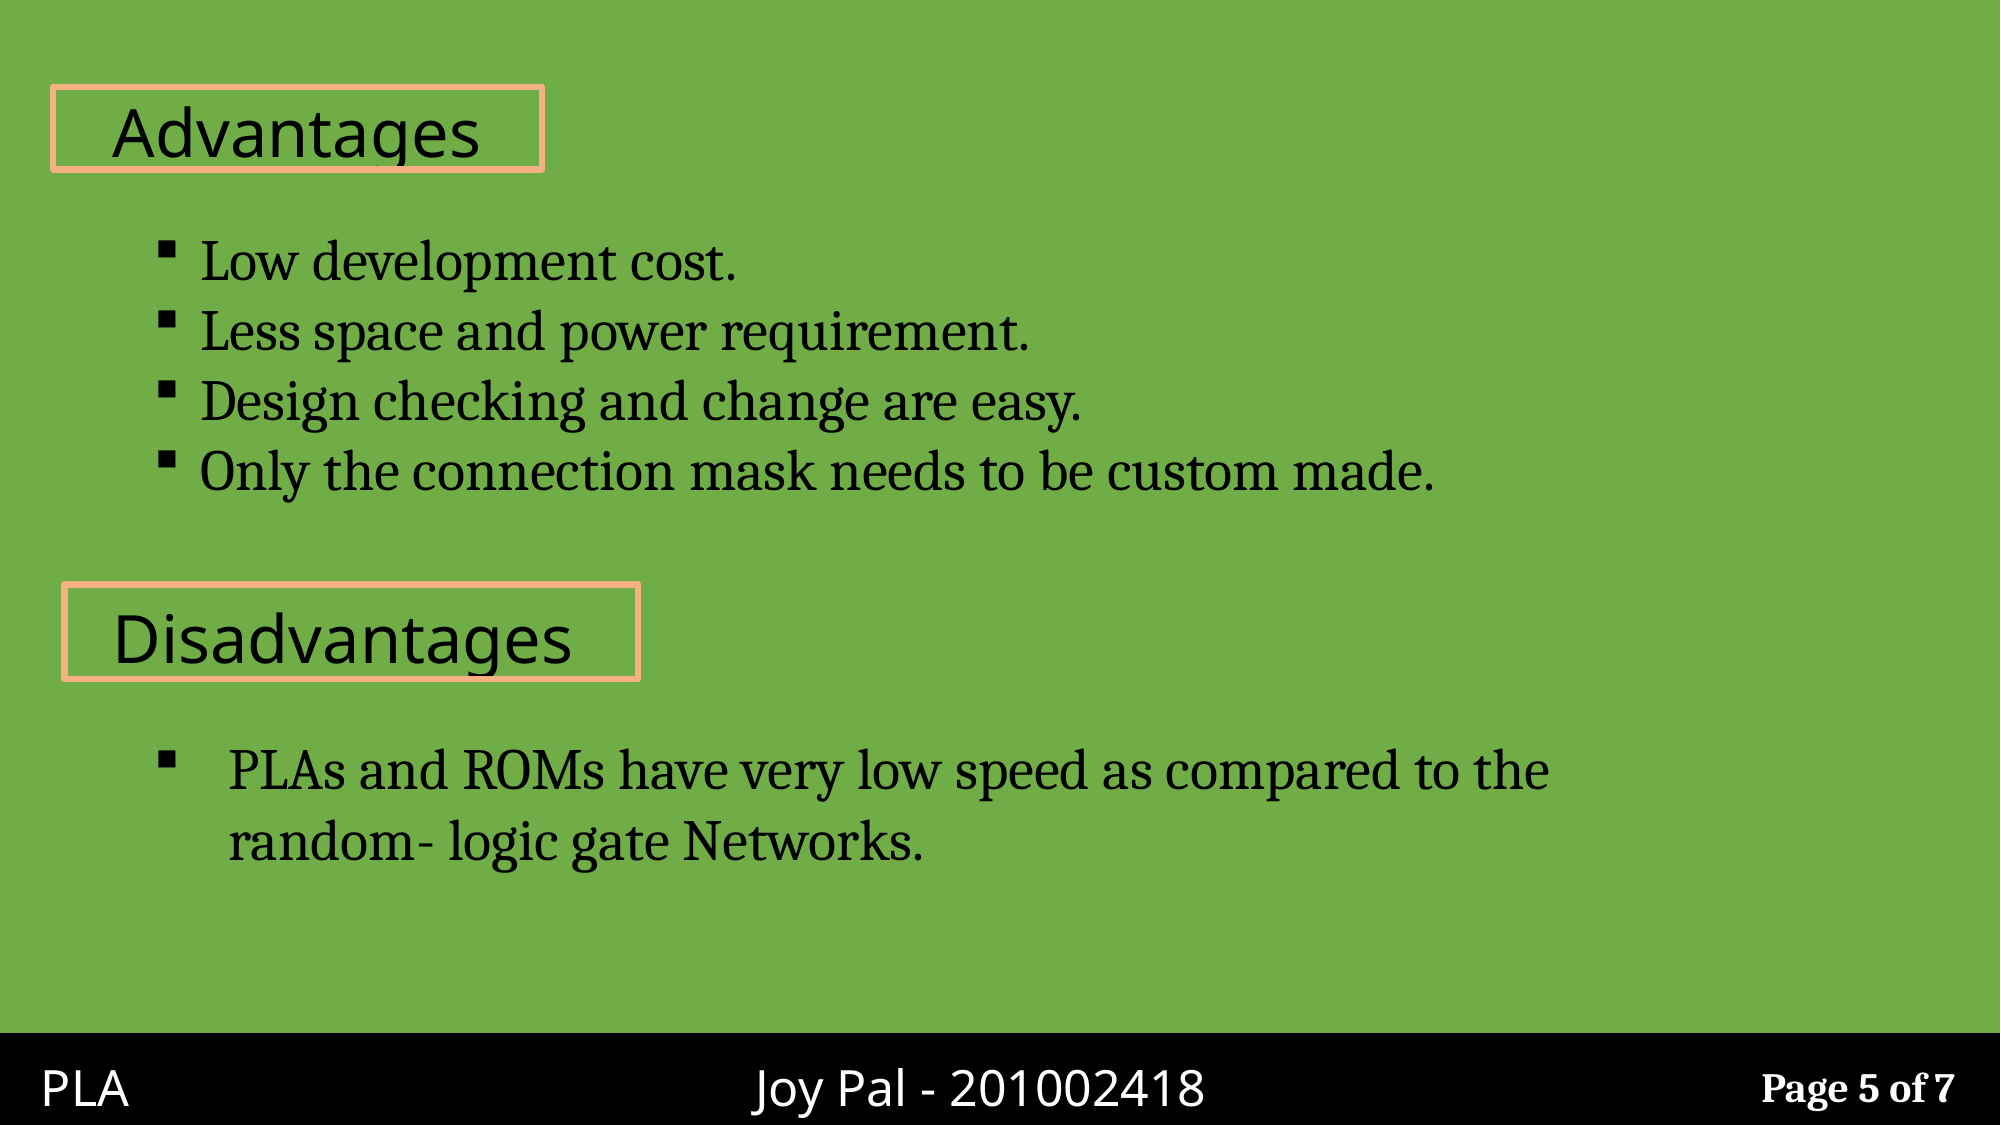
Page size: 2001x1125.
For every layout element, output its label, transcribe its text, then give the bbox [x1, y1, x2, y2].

text_box [51, 85, 544, 172]
text_box Joy Pal - 201002418 [740, 1049, 1260, 1124]
text_box Advantages [97, 83, 890, 179]
text_box PLA [25, 1048, 170, 1124]
text_box Disadvantages [97, 589, 890, 685]
text_box Low development cost. Less space and power requirement. Design checking and change are easy. Only the connection mask needs to be custom made. [138, 214, 1721, 510]
text_box Page 5 of 7 [1746, 1053, 1989, 1119]
text_box [62, 582, 640, 681]
text_box [0, 1033, 2000, 1125]
text_box PLAs and ROMs have very low speed as compared to the random- logic gate Networks. [138, 724, 1703, 880]
